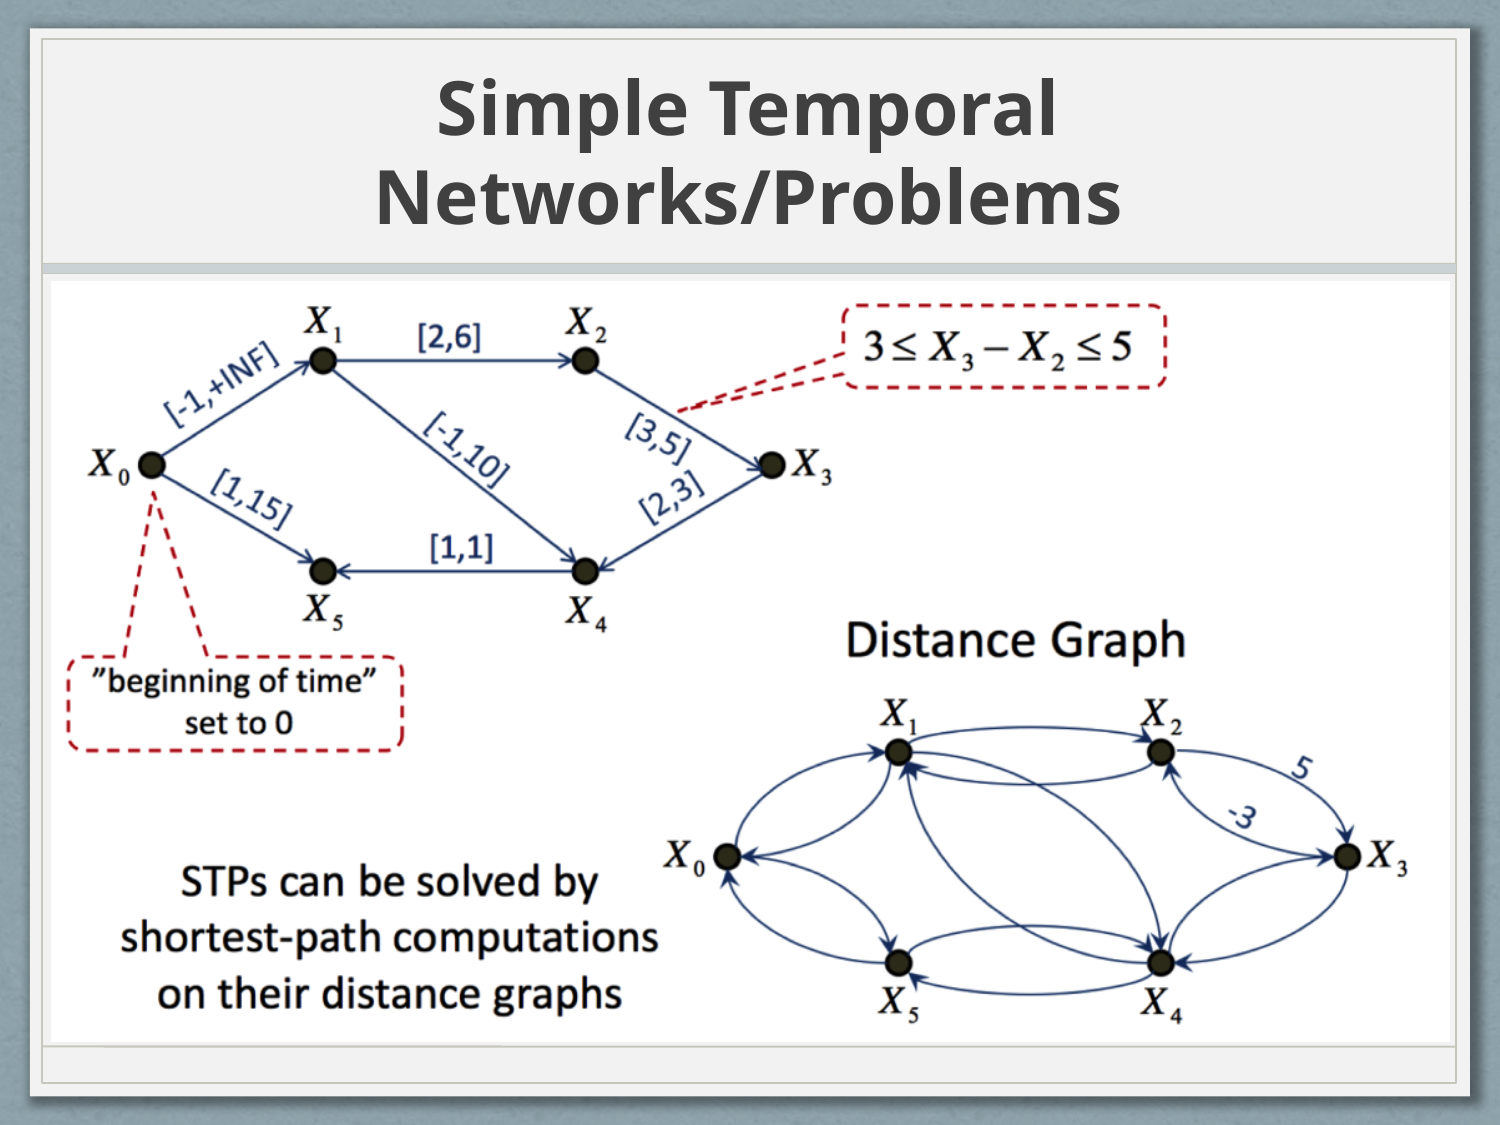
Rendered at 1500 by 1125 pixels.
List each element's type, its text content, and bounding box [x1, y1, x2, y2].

title Simple Temporal Networks/Problems [107, 40, 1390, 260]
picture [51, 281, 1451, 1043]
